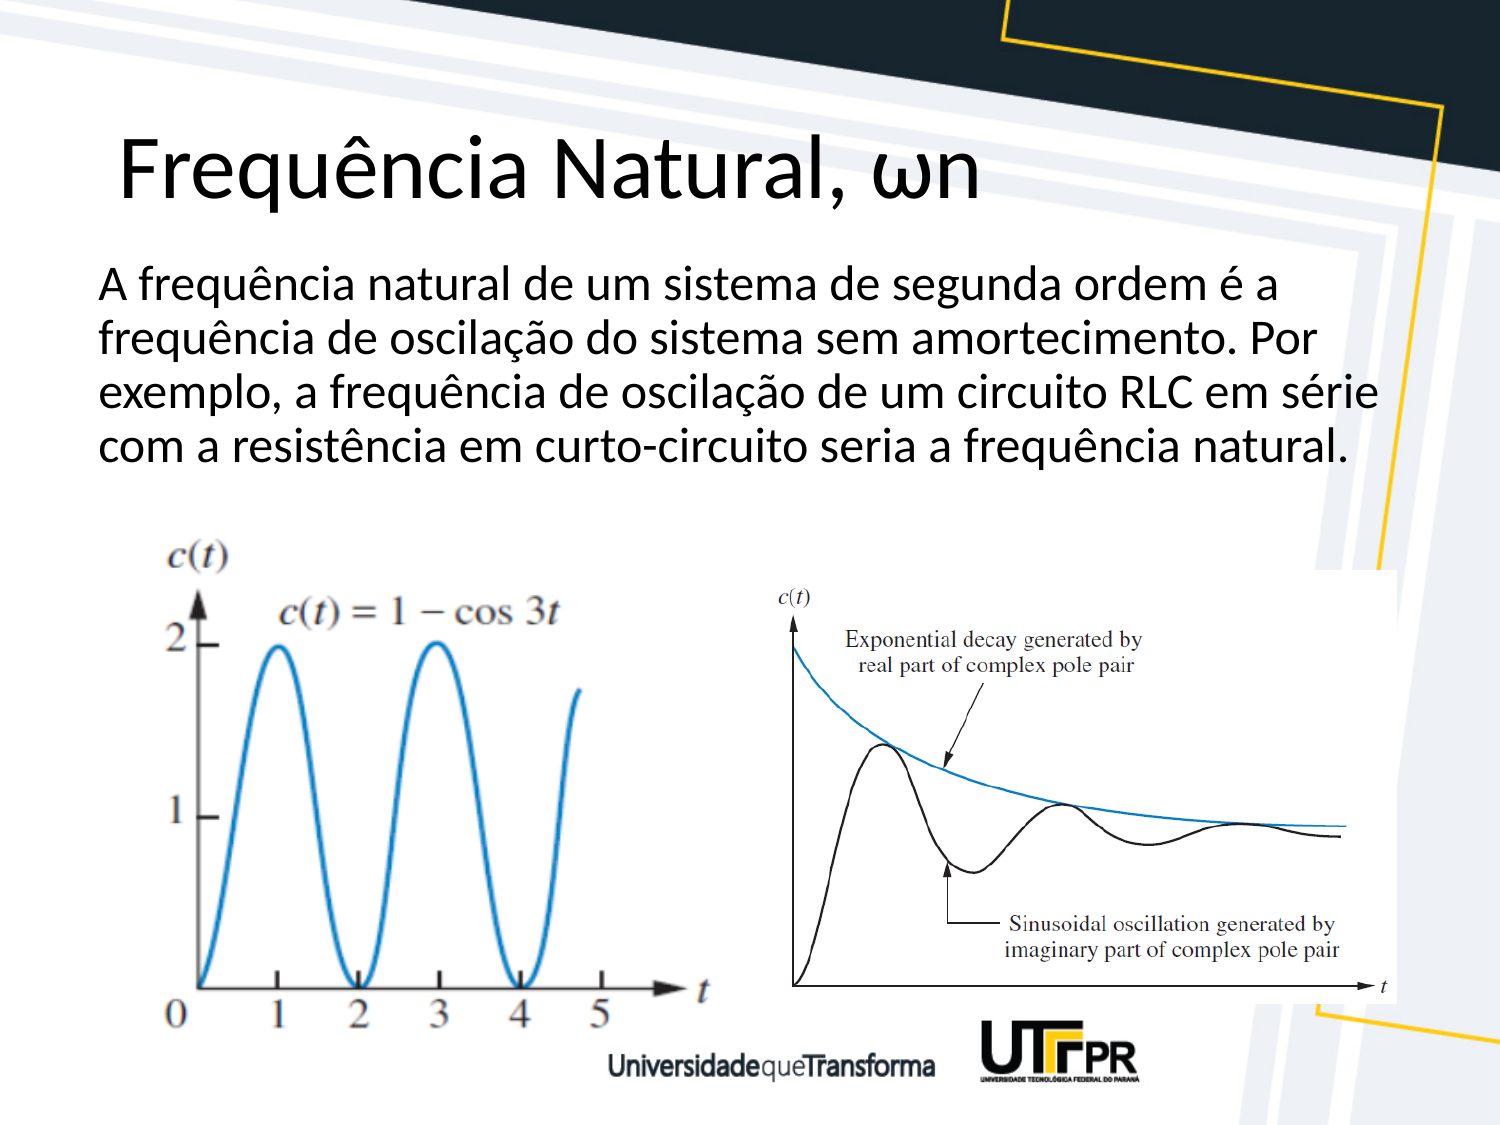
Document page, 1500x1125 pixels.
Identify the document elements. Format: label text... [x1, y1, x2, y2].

title Frequência Natural, ωn [103, 59, 1397, 241]
picture [0, 0, 1500, 1125]
list A frequência natural de um sistema de segunda ordem é a frequência de oscilação do sistema sem amortecimento. Por exemplo, a frequência de oscilação de um circuito RLC em série com a resistência em curto-circuito seria a frequência natural. [83, 241, 1414, 879]
